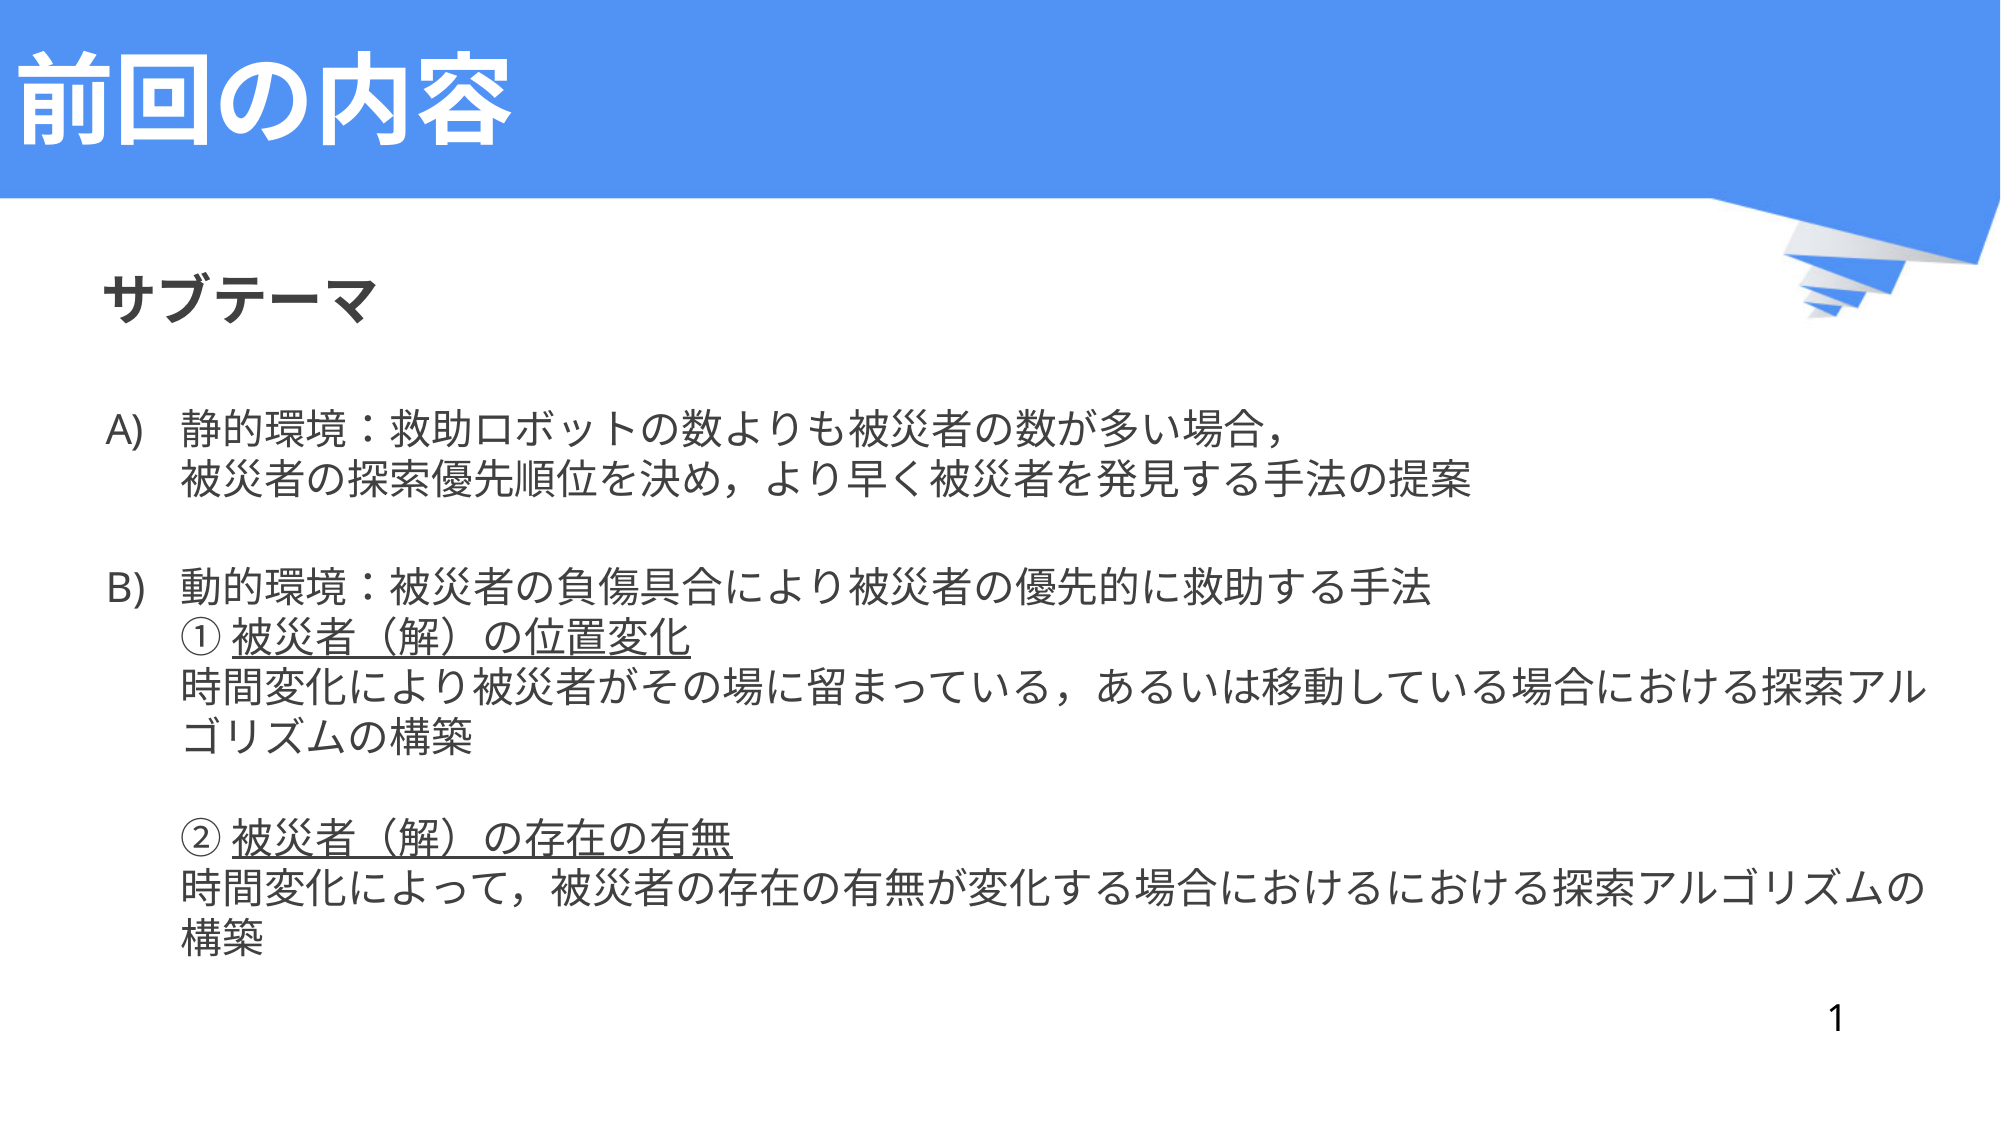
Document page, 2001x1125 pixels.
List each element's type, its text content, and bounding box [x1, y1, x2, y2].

title 前回の内容 [0, 0, 2000, 194]
list サブテーマ [86, 247, 1945, 349]
picture [0, 0, 2001, 1125]
list 静的環境：救助ロボットの数よりも被災者の数が多い場合， 被災者の探索優先順位を決め，より早く被災者を発見する手法の提案 動的環境：被災者の負傷具合により被災者の優先的に救助する手法 ① 被災者（解）の位置変化 時間変化により被災者がその場に留まっている，あるいは移動している場合における探索アルゴリズムの構築 ② 被災者（解）の存在の有無 時間変化によって，被災者の存在の有無が変化する場合におけるにおける探索アルゴリズムの構築 [40, 395, 1948, 1051]
text_box 1 [1811, 986, 1903, 1047]
